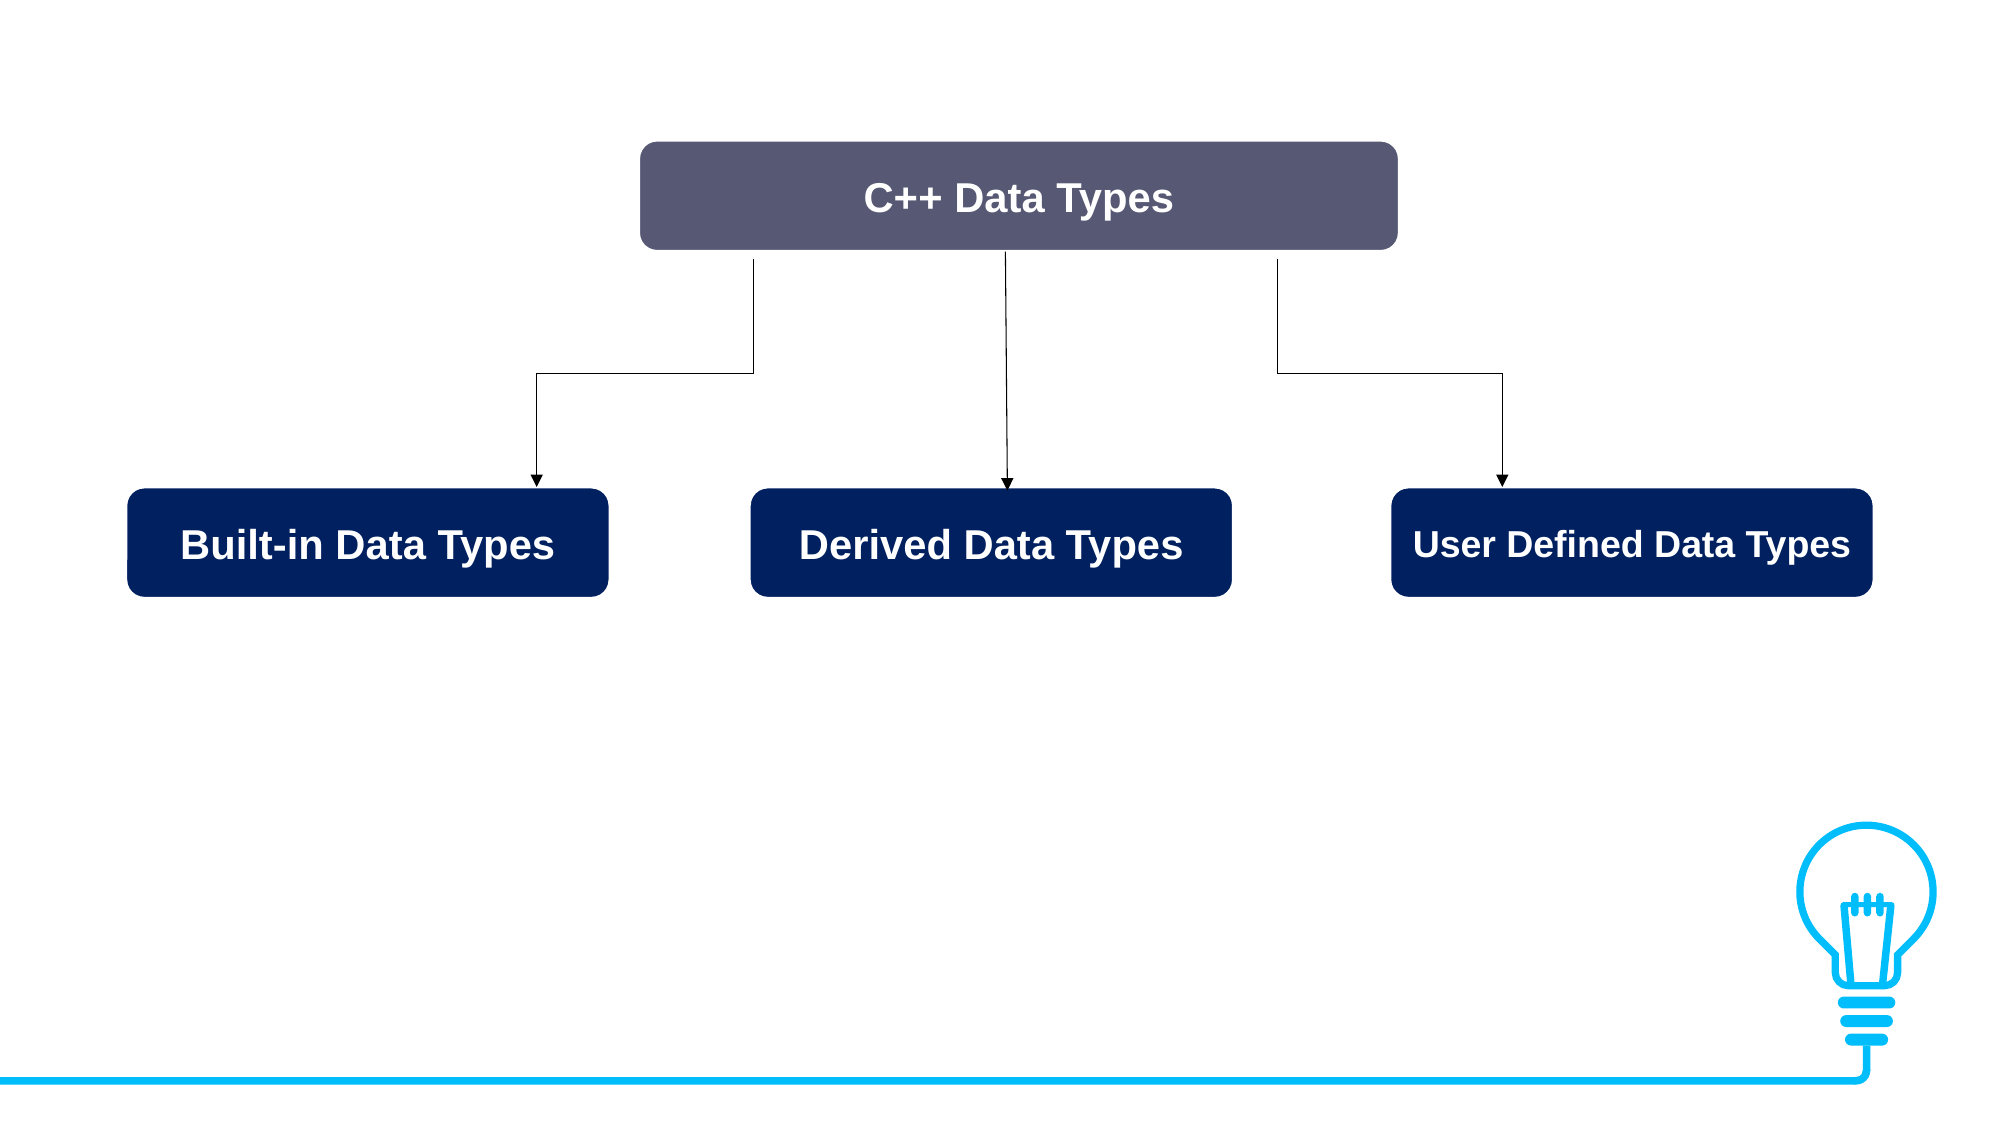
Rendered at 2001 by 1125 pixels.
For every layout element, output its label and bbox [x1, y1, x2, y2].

text_box [125, 139, 1875, 599]
